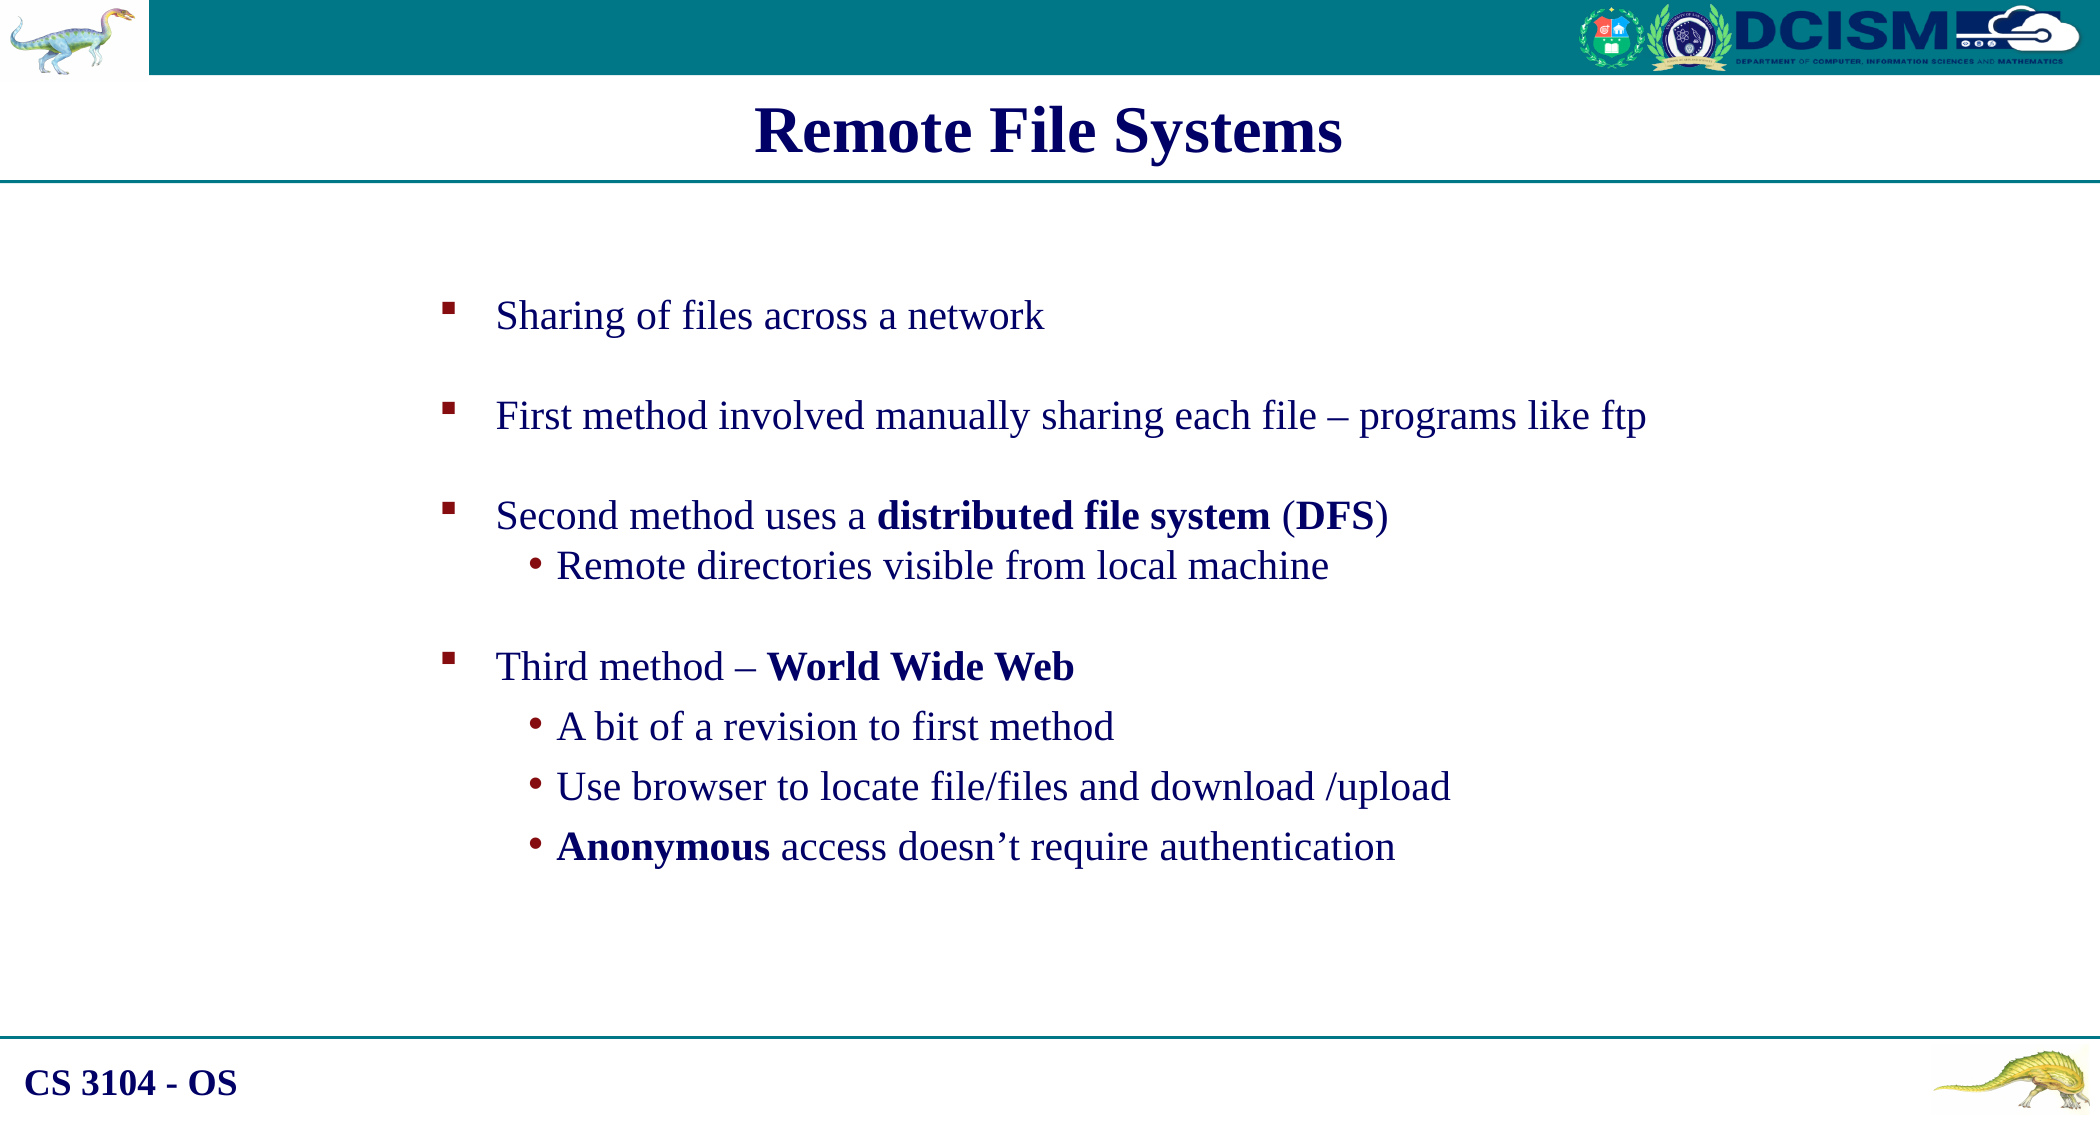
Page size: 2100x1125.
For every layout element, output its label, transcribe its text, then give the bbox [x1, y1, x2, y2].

picture [0, 0, 149, 82]
text_box Remote File Systems [15, 78, 2083, 174]
picture [1572, 0, 2094, 76]
picture [1931, 1044, 2090, 1115]
text_box Sharing of files across a network First method involved manually sharing each file – programs like ftp Second method uses a distributed file system (DFS) Remote directories visible from local machine Third method – World Wide Web A bit of a revision to first method Use browser to locate file/files and download /upload Anonymous access doesn’t require authentication [424, 280, 1674, 876]
